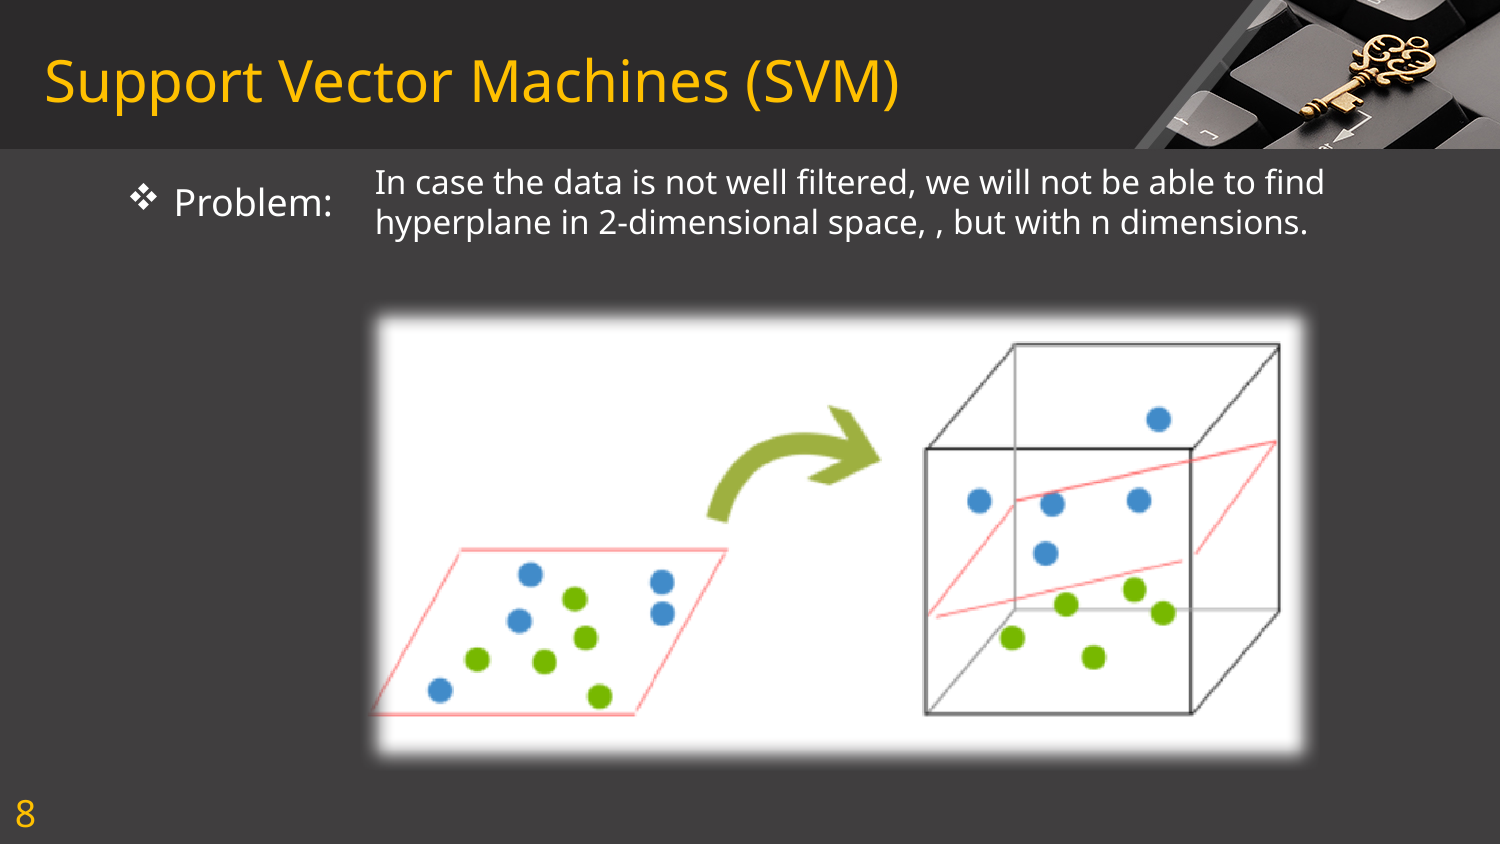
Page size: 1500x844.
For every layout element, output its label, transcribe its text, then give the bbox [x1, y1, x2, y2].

picture [0, 0, 1500, 844]
text_box 8 [0, 782, 77, 843]
list Support Vector Machines (SVM) [29, 20, 1081, 139]
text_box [111, 153, 1483, 771]
